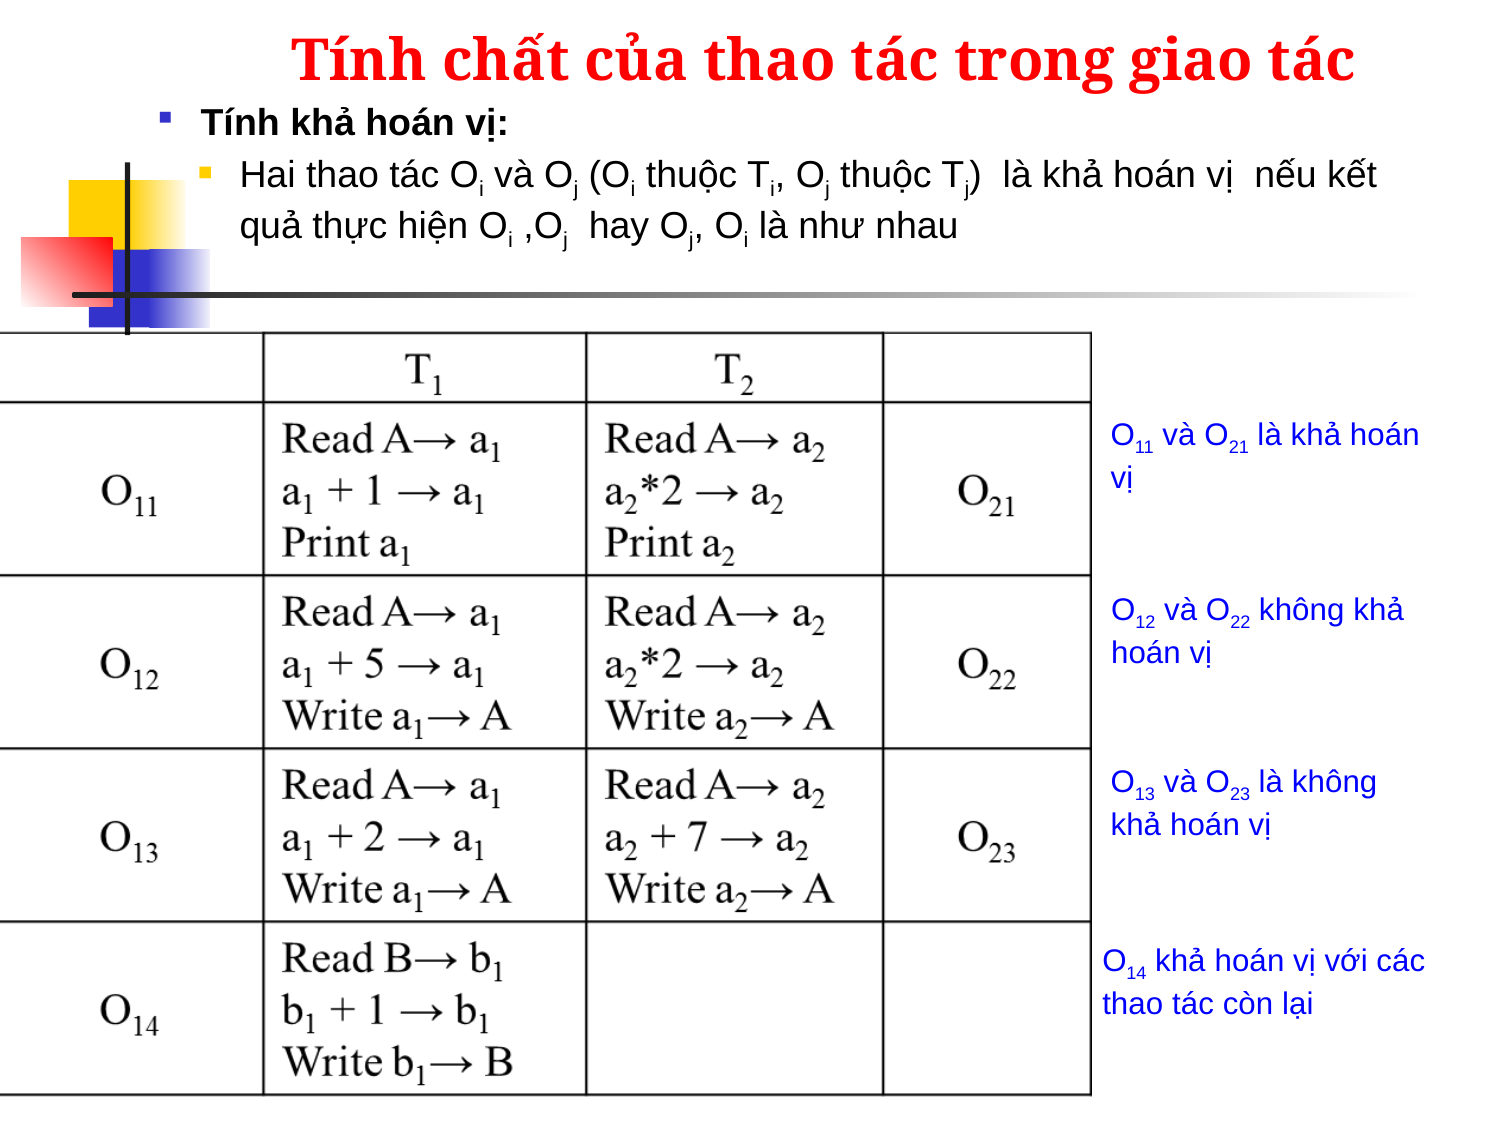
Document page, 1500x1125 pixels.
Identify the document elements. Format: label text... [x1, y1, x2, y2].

text_box O14 khả hoán vị với các thao tác còn lại [1096, 932, 1450, 1028]
text_box O12 và O22 không khả hoán vị [1096, 582, 1463, 677]
list Tính khả hoán vị: Hai thao tác Oi và Oj (Oi thuộc Ti, Oj thuộc Tj) là khả hoán vị nếu kết quả thực hiện Oi ,Oj hay Oj, Oi là như nhau [99, 89, 1463, 254]
text_box O13 và O23 là không khả hoán vị [1096, 754, 1425, 849]
text_box O11 và O21 là khả hoán vị [1096, 407, 1463, 502]
title Tính chất của thao tác trong giao tác [150, 15, 1499, 100]
picture [0, 327, 1092, 1113]
